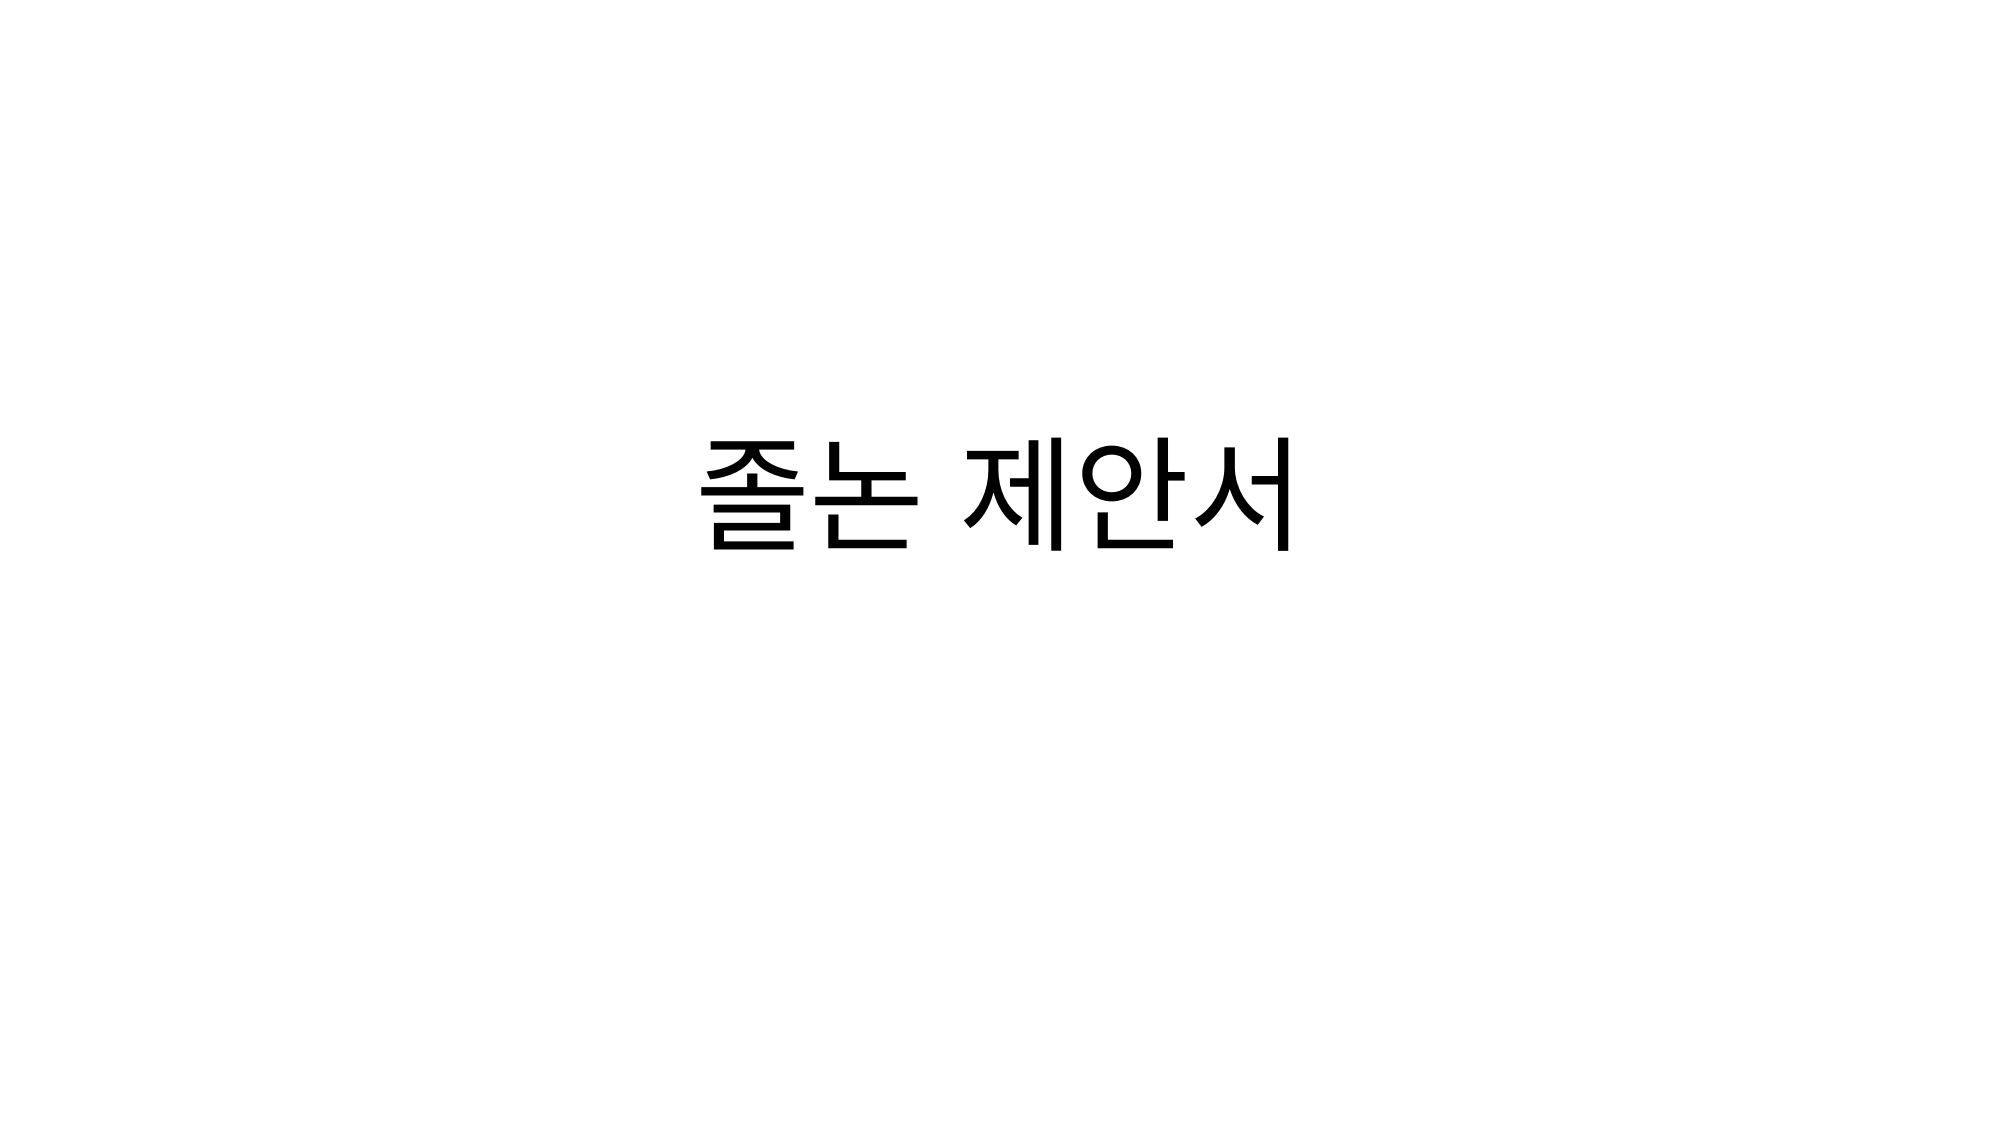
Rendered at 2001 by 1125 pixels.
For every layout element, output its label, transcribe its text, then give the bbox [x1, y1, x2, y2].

title 졸논 제안서 [249, 184, 1750, 576]
